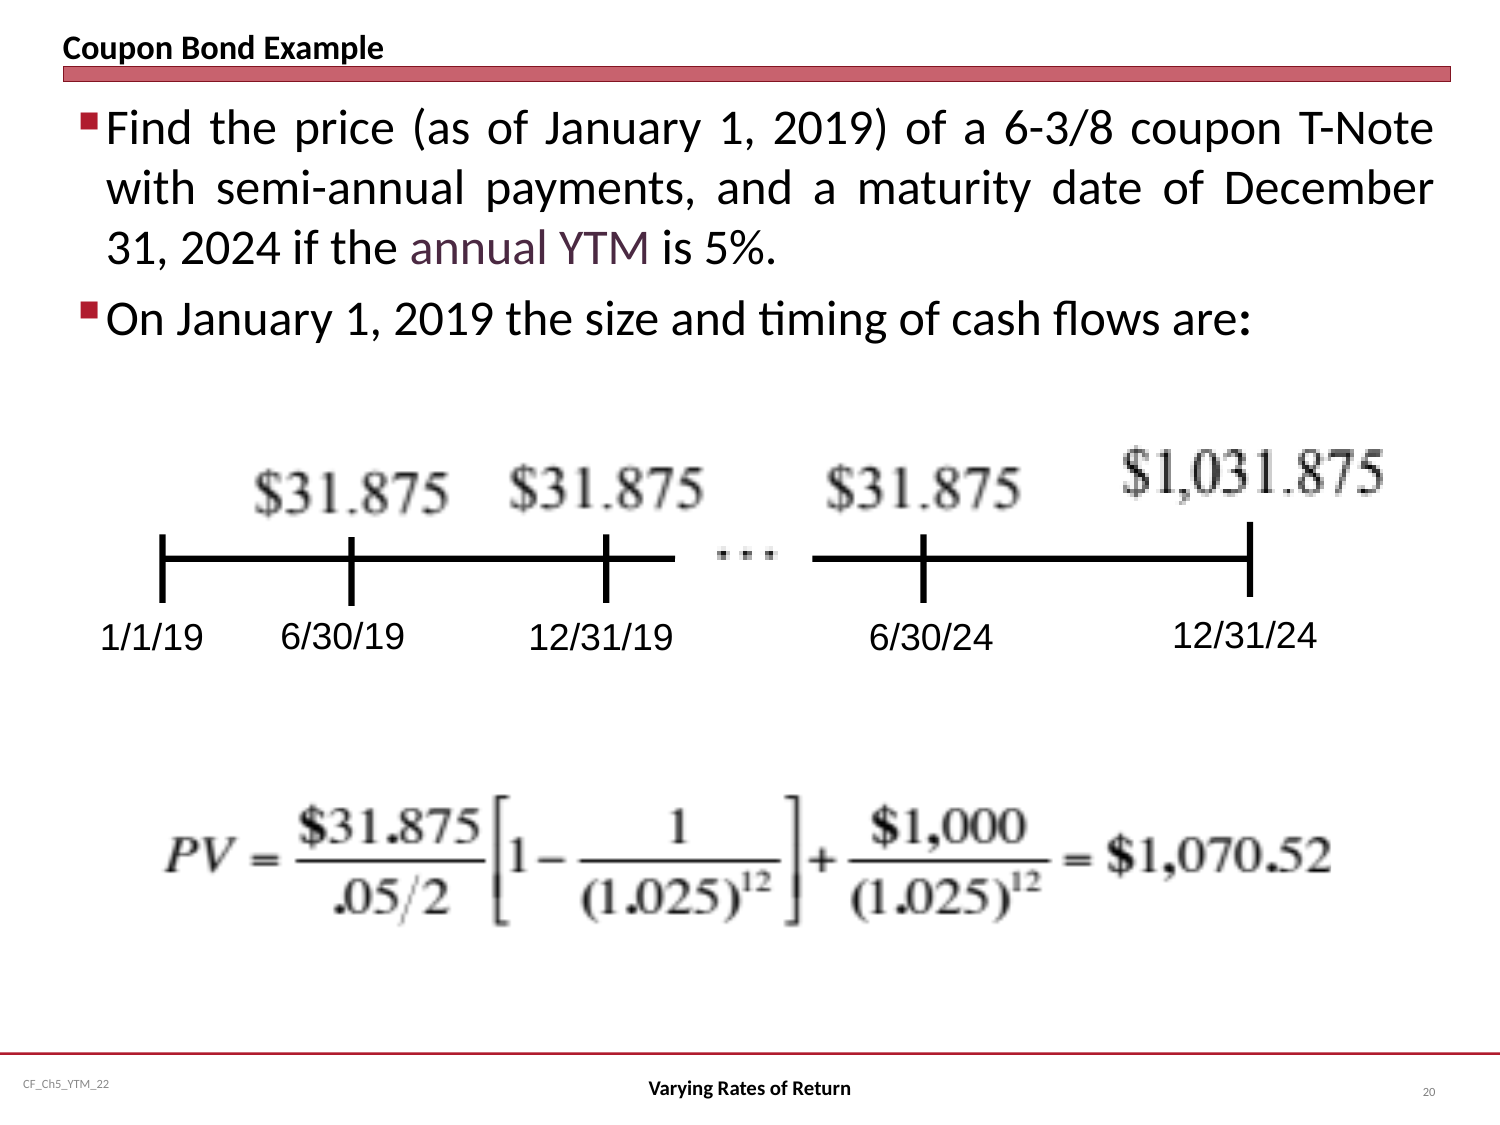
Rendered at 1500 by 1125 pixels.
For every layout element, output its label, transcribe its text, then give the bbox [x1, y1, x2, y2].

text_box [504, 454, 709, 604]
text_box 1/1/19 [85, 605, 220, 666]
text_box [713, 537, 816, 580]
text_box 12/31/19 [513, 612, 689, 666]
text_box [155, 789, 1332, 928]
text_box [162, 537, 244, 580]
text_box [1115, 437, 1388, 598]
text_box 6/30/24 [854, 612, 1009, 666]
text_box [1029, 537, 1110, 580]
text_box [1009, 590, 1338, 666]
slide_number 20 [1375, 1061, 1451, 1122]
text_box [249, 459, 454, 606]
footer Varying Rates of Return [512, 1056, 988, 1117]
title Coupon Bond Example [62, 6, 1451, 67]
text_box 12/31/24 [1157, 606, 1333, 664]
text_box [457, 537, 499, 580]
list Find the price (as of January 1, 2019) of a 6-3/8 coupon T-Note with semi-annual payments, and a maturity date of December 31, 2024 if the annual YTM is 5%. On January 1, 2019 the size and timing of cash flows are: [63, 87, 1451, 1041]
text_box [821, 454, 1026, 604]
text_box 6/30/19 [265, 614, 421, 665]
